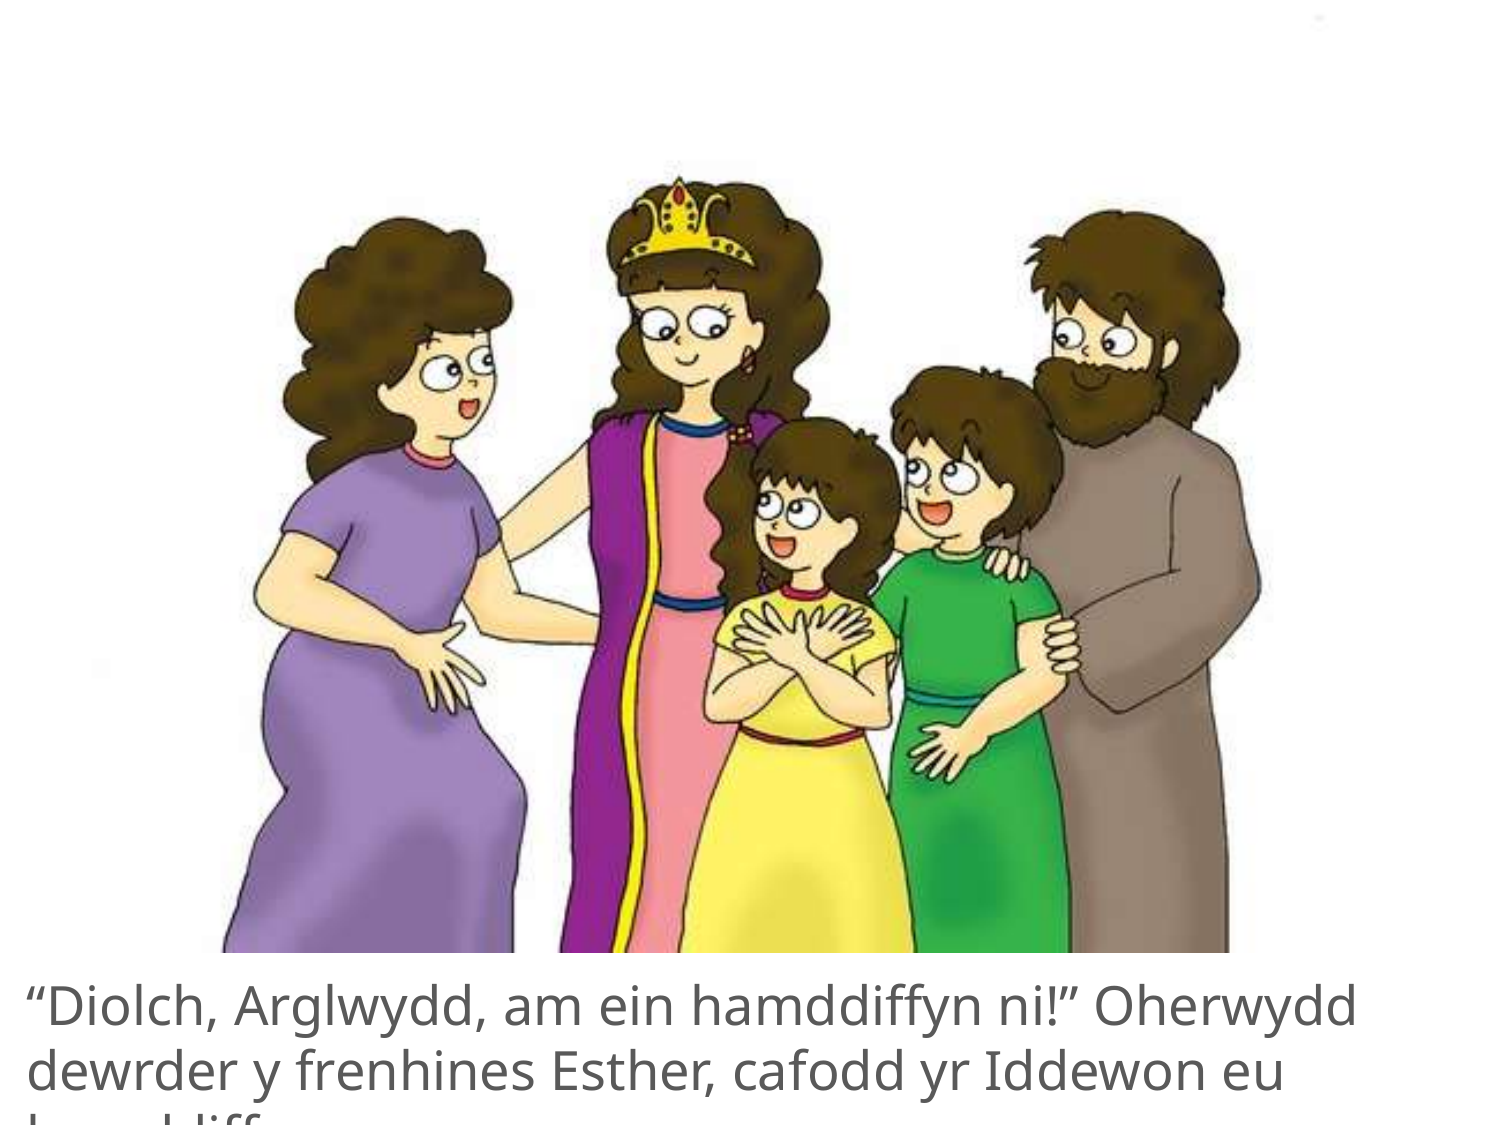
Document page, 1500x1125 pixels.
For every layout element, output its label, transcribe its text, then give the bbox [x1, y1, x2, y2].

picture [0, 0, 1500, 953]
text_box “Diolch, Arglwydd, am ein hamddiffyn ni!” Oherwydd dewrder y frenhines Esther, cafodd yr Iddewon eu hamddiffyn. [11, 964, 1498, 1125]
